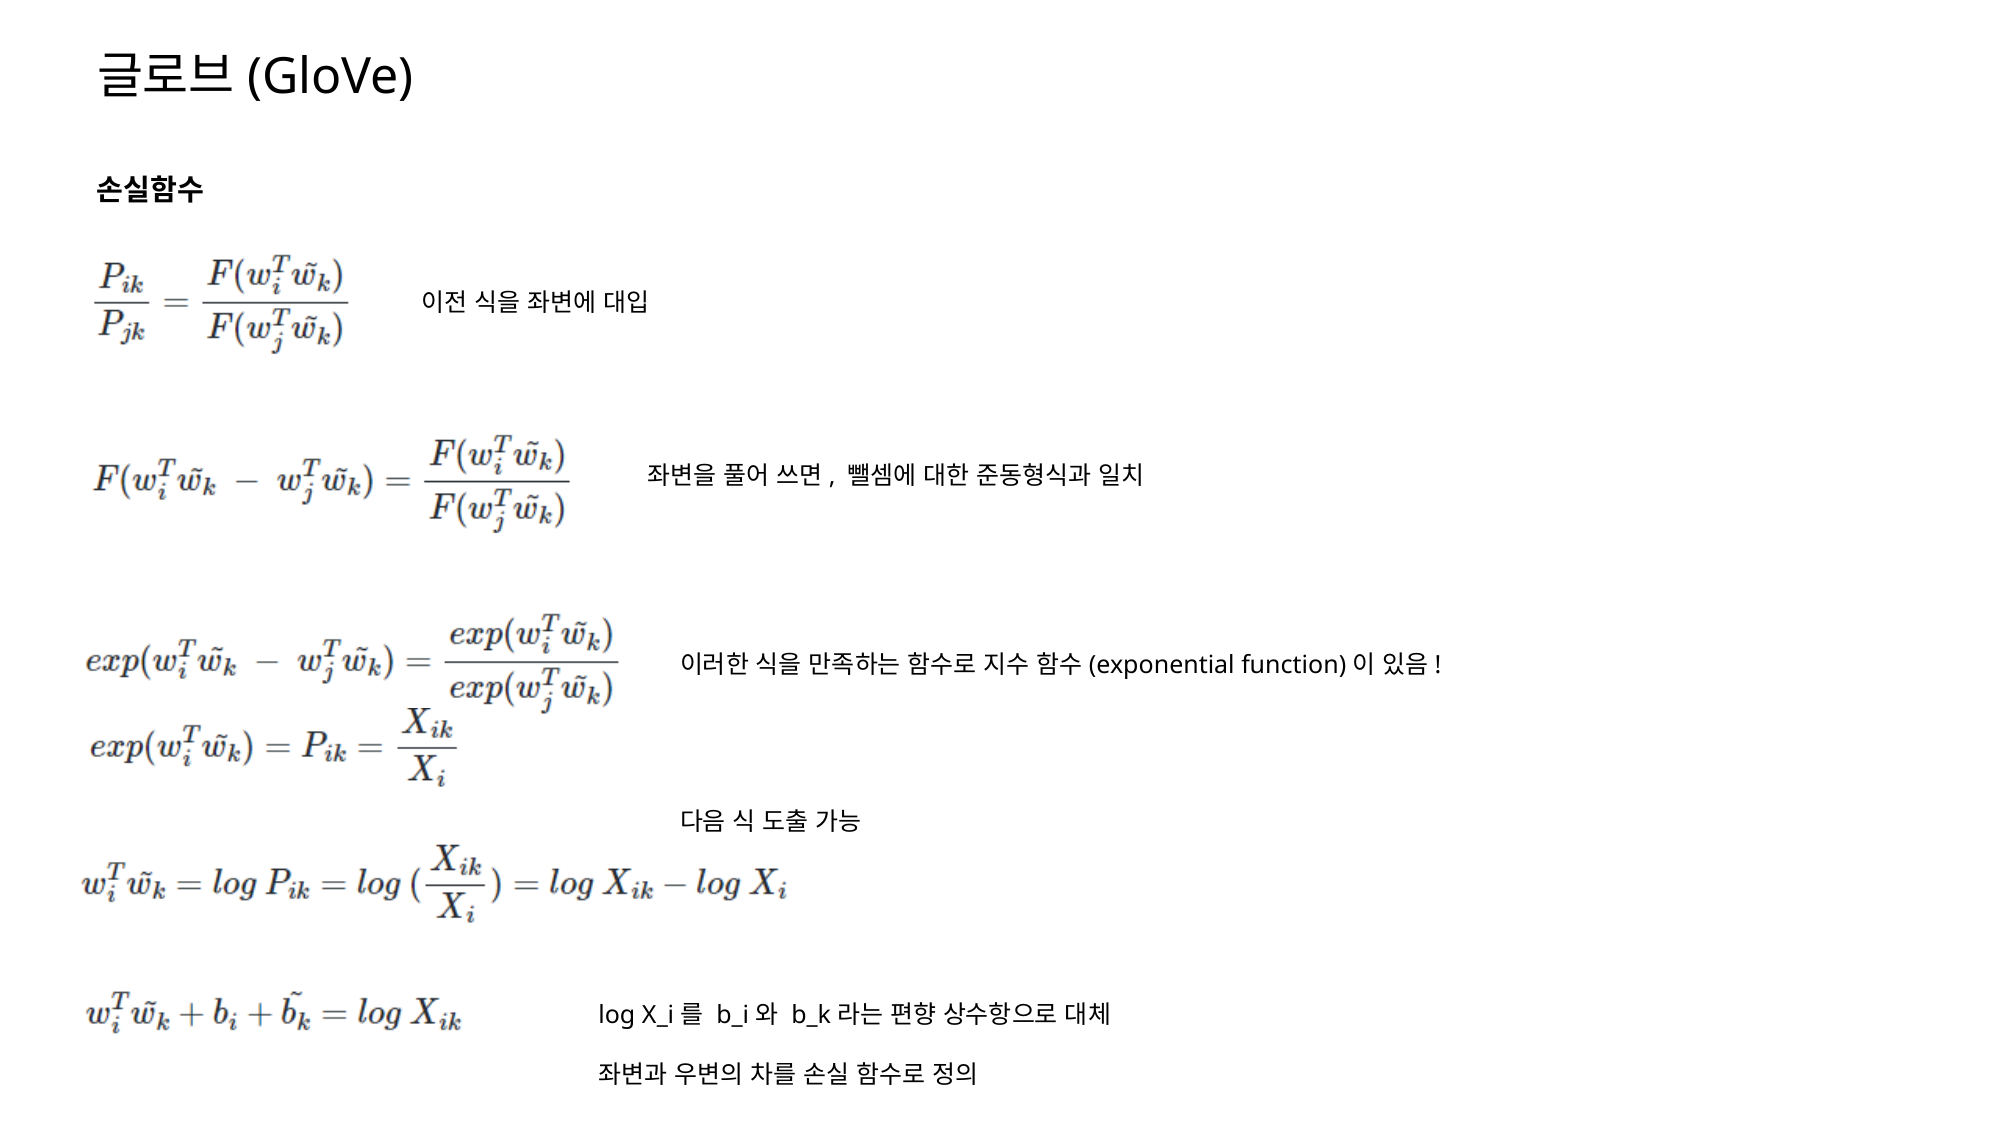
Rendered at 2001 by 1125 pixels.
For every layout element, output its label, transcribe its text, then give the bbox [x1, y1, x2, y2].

title 글로브(GloVe) [82, 31, 1808, 122]
text_box 좌변과 우변의 차를 손실 함수로 정의 [583, 1051, 1508, 1096]
picture [78, 834, 794, 926]
text_box 이전 식을 좌변에 대입 [406, 279, 1000, 324]
text_box 좌변을 풀어 쓰면, 뺄셈에 대한 준동형식과 일치 [632, 452, 1226, 497]
picture [78, 600, 628, 798]
picture [82, 418, 584, 541]
picture [82, 238, 361, 366]
text_box 손실함수 [82, 164, 1540, 214]
text_box 다음 식 도출 가능 [665, 797, 1589, 843]
text_box log X_i를 b_i와 b_k라는 편향 상수항으로 대체 [583, 991, 1508, 1036]
picture [82, 976, 479, 1051]
text_box 이러한 식을 만족하는 함수로 지수 함수(exponential function)이 있음! [665, 641, 1589, 686]
